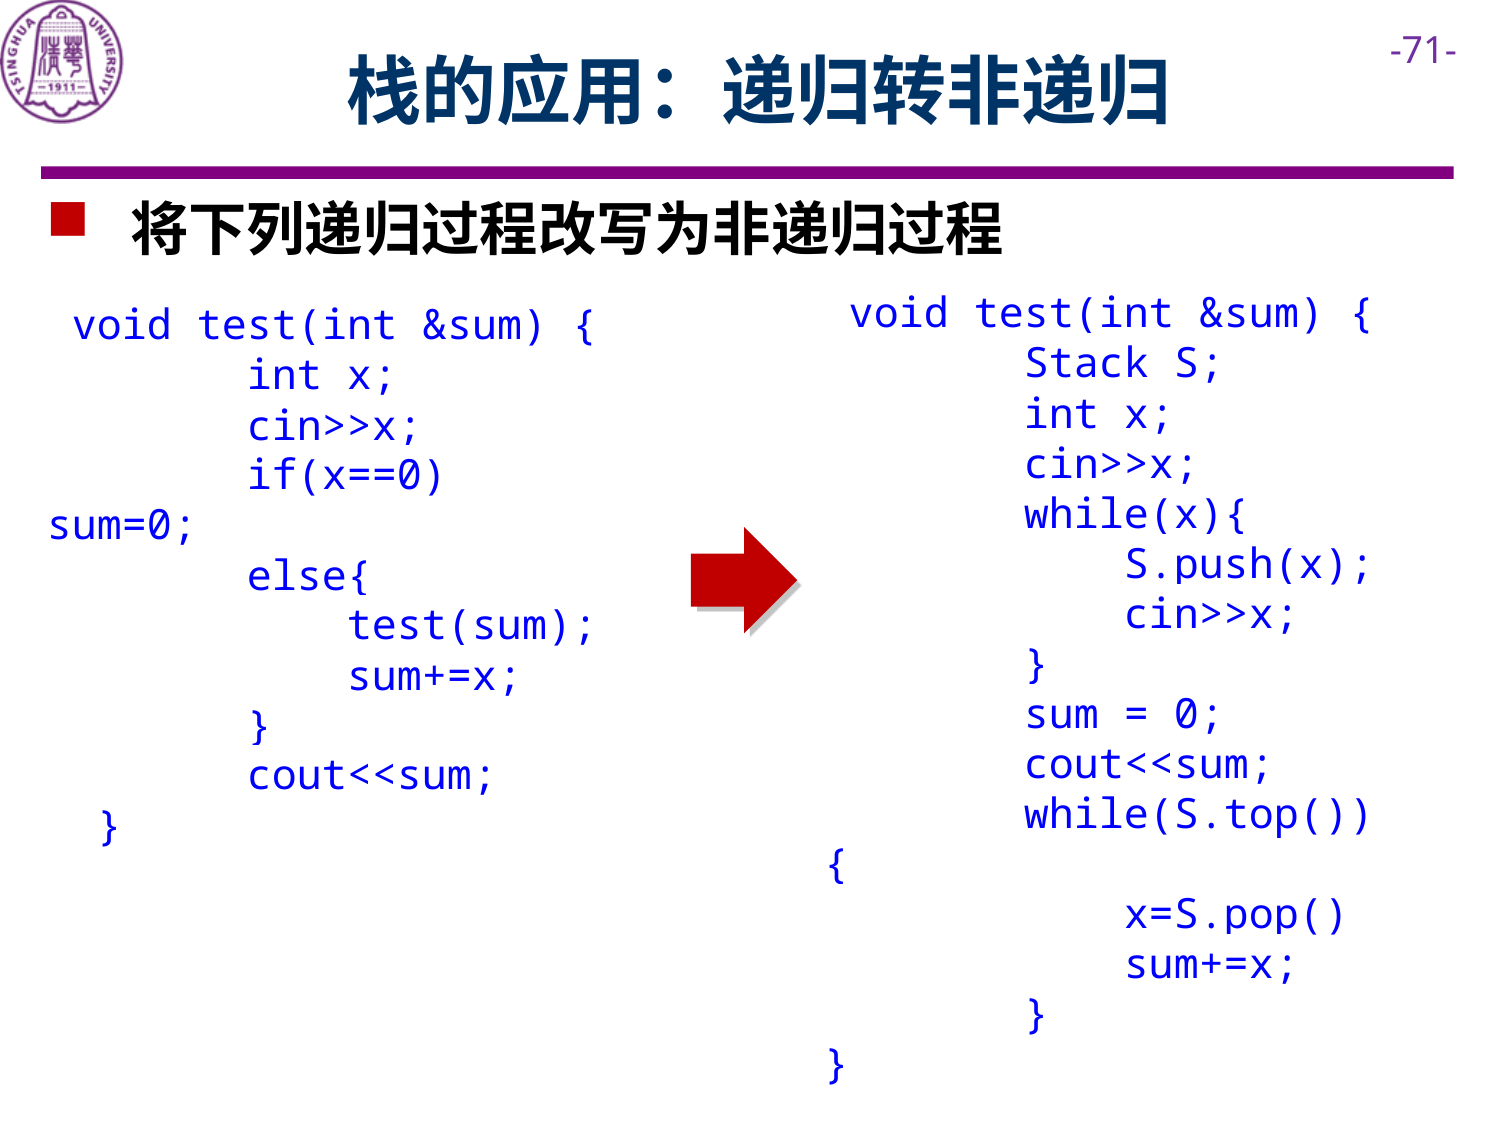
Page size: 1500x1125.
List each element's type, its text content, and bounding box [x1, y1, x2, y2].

title 栈的应用：递归转非递归 [135, 13, 1383, 165]
text_box 将下列递归过程改写为非递归过程 [32, 184, 1379, 270]
text_box [690, 527, 798, 634]
text_box void test(int &sum) { int x; cin>>x; if(x==0) sum=0; else{ test(sum); sum+=x; } cout<<sum; } [32, 290, 635, 856]
picture [0, 0, 124, 124]
text_box void test(int &sum) { Stack S; int x; cin>>x; while(x){ S.push(x); cin>>x; } sum = 0; cout<<sum; while(S.top()){ x=S.pop() sum+=x; } } [809, 278, 1412, 1094]
